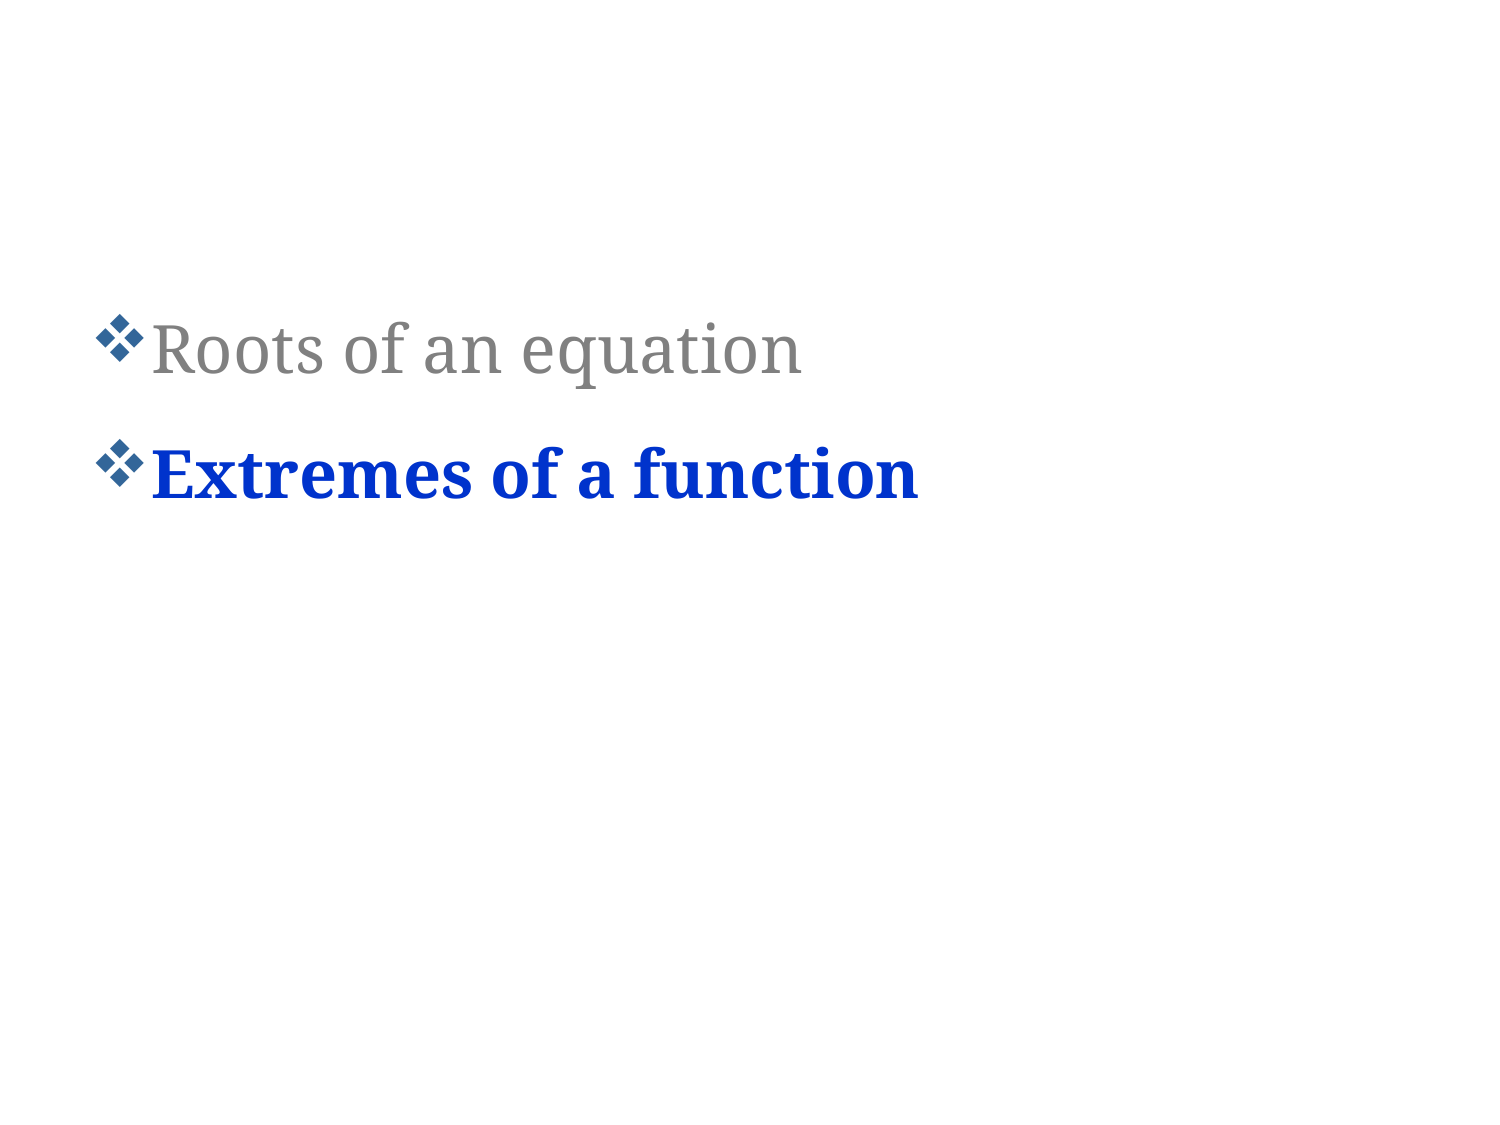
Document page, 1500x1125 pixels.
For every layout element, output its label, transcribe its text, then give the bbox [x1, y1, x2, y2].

list Roots of an equation Extremes of a function [75, 266, 1425, 1006]
